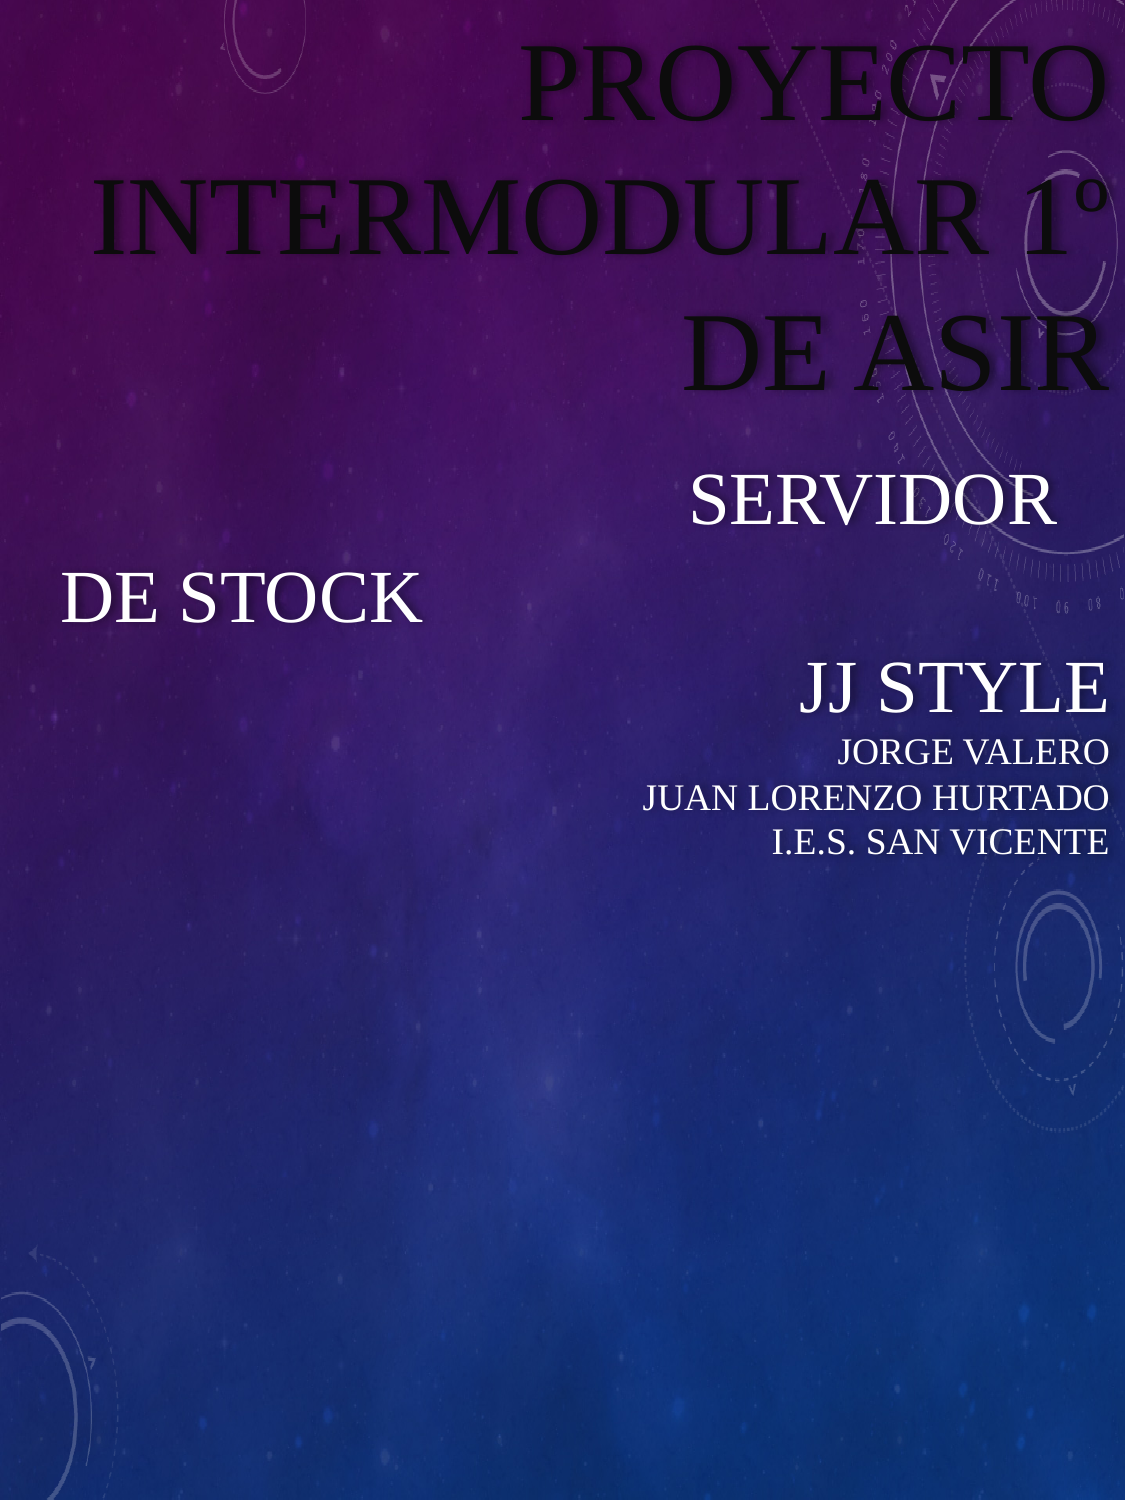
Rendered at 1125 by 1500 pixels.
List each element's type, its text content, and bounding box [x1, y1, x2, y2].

title PROYECTO INTERMODULAR 1º DE ASIR SERVIDOR DE STOCK JJ STYLE JORGE VALERO JUAN LORENZO HURTADO I.E.S. SAN VICENTE [0, 0, 1125, 1500]
